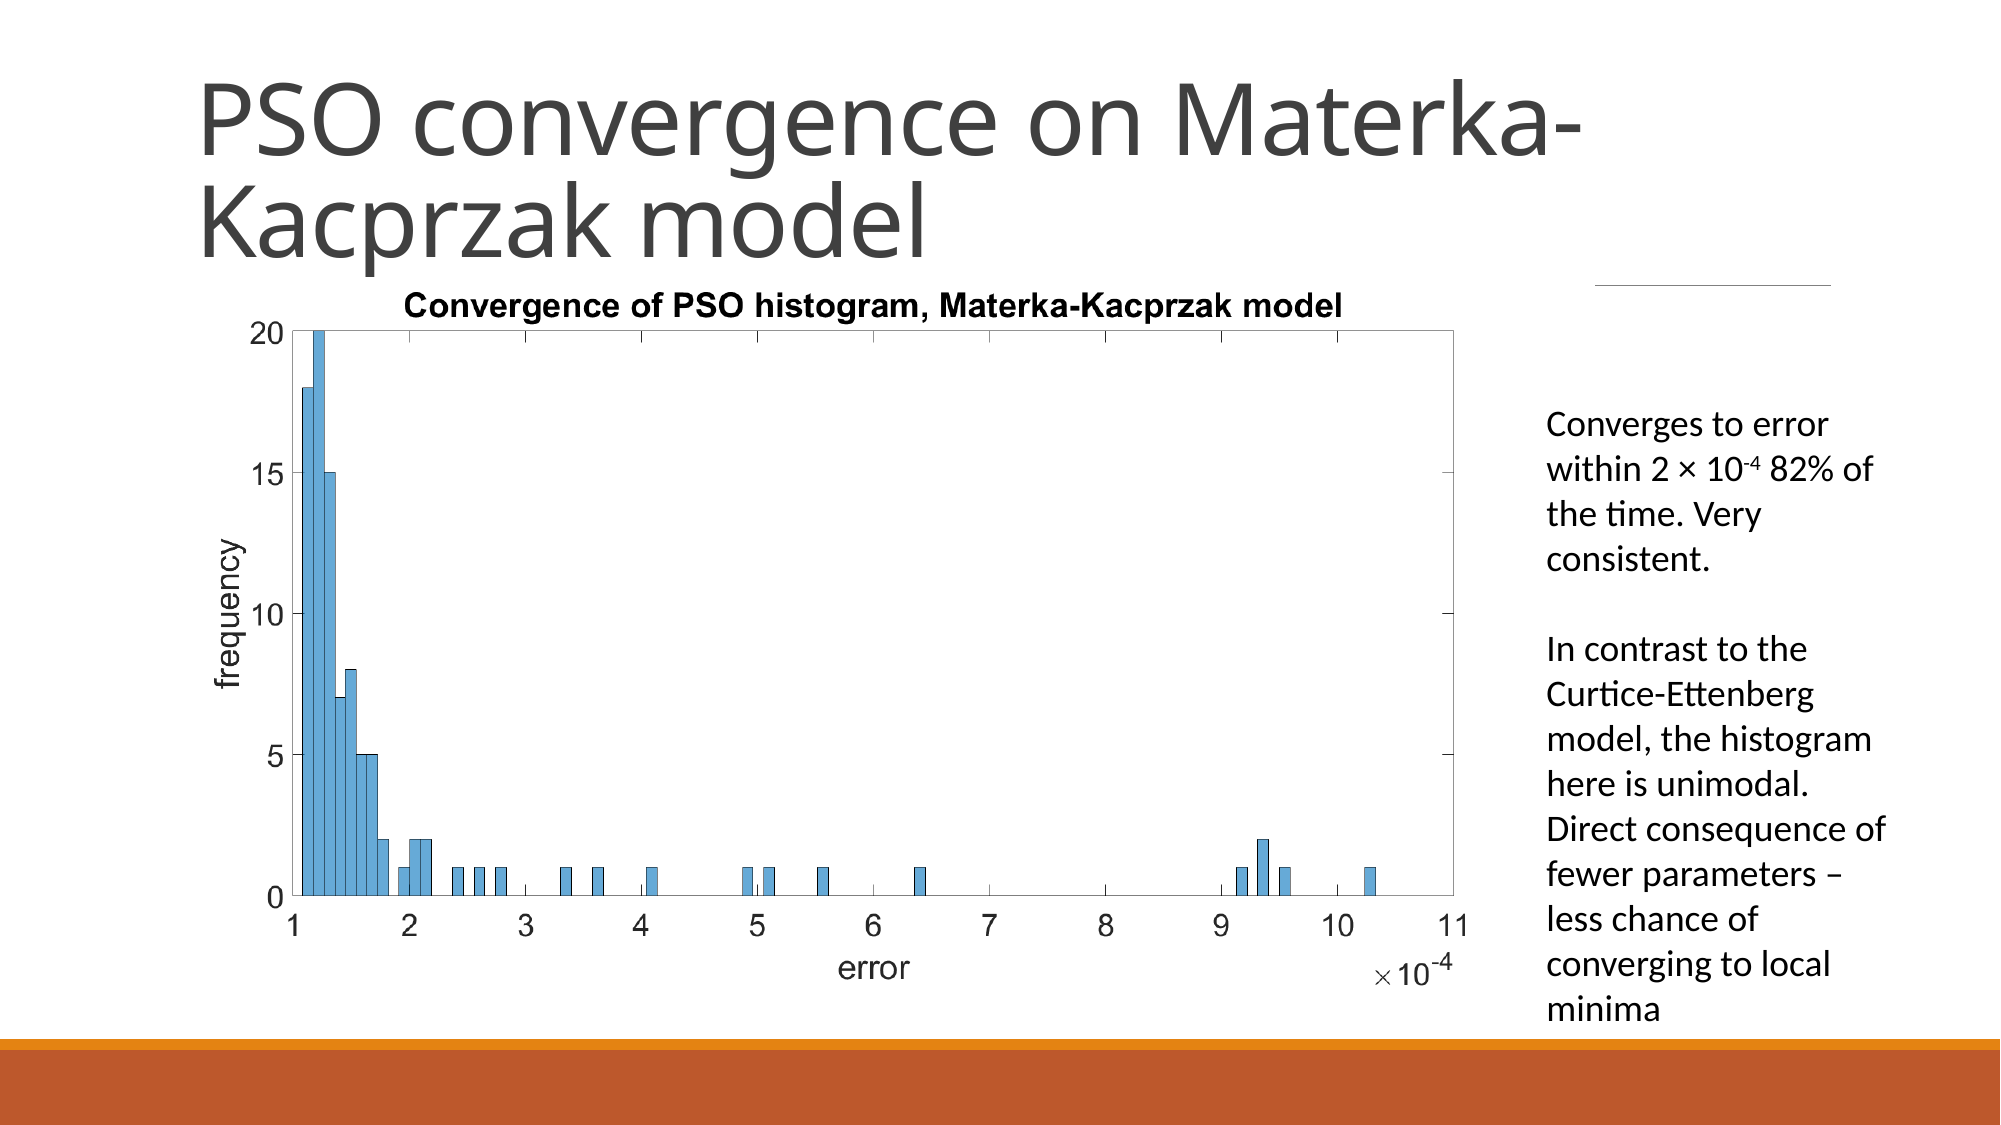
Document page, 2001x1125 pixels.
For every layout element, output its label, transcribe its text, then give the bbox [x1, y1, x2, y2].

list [98, 277, 1596, 992]
text_box Converges to error within 2 × 10-4 82% of the time. Very consistent. In contrast to the Curtice-Ettenberg model, the histogram here is unimodal. Direct consequence of fewer parameters – less chance of converging to local minima [1531, 392, 1914, 1037]
title PSO convergence on Materka-Kacprzak model [180, 47, 1830, 285]
